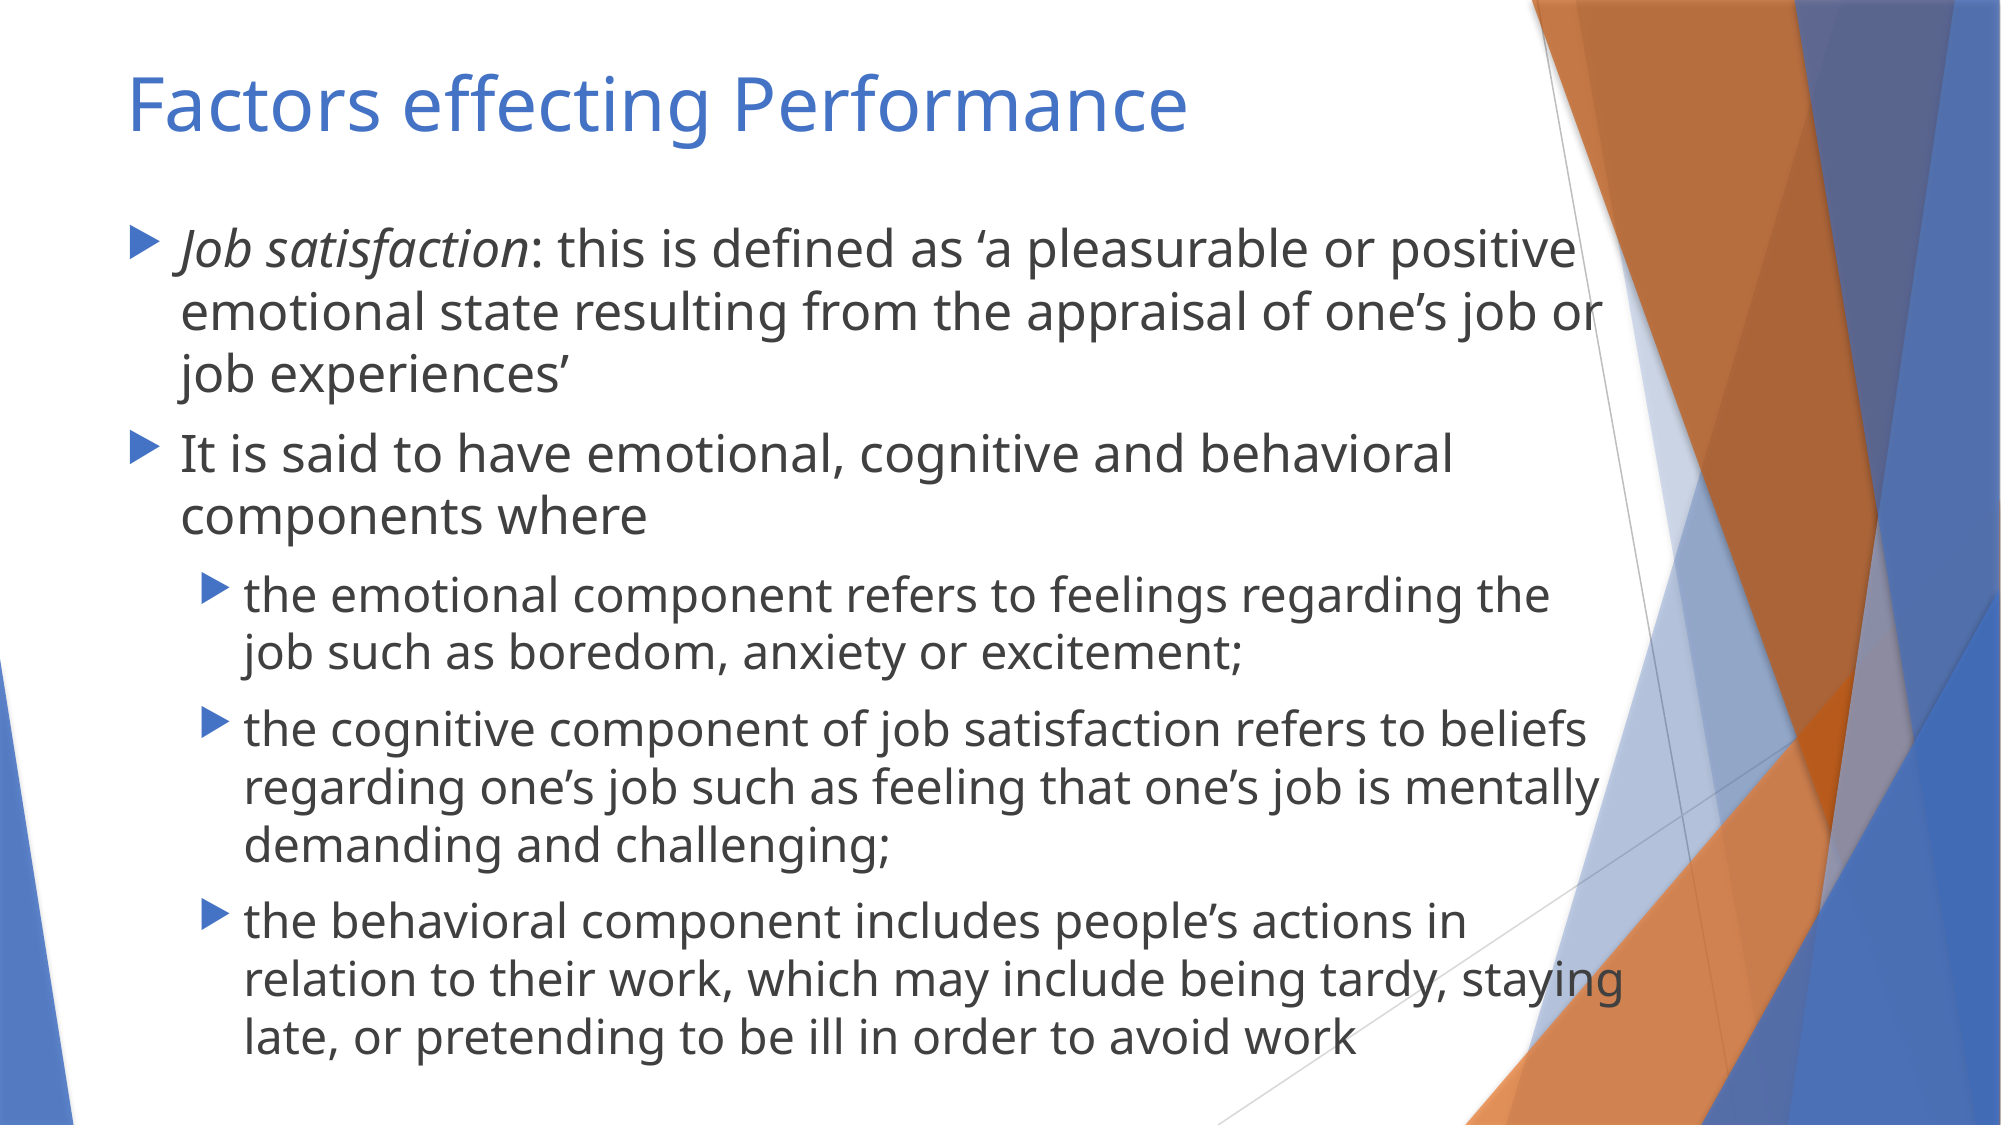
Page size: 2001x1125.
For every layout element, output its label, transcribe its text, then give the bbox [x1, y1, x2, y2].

title Factors effecting Performance [111, 48, 1522, 160]
list Job satisfaction: this is defined as ‘a pleasurable or positive emotional state resulting from the appraisal of one’s job or job experiences’ It is said to have emotional, cognitive and behavioral components where the emotional component refers to feelings regarding the job such as boredom, anxiety or excitement; the cognitive component of job satisfaction refers to beliefs regarding one’s job such as feeling that one’s job is mentally demanding and challenging; the behavioral component includes people’s actions in relation to their work, which may include being tardy, staying late, or pretending to be ill in order to avoid work [111, 208, 1648, 1077]
